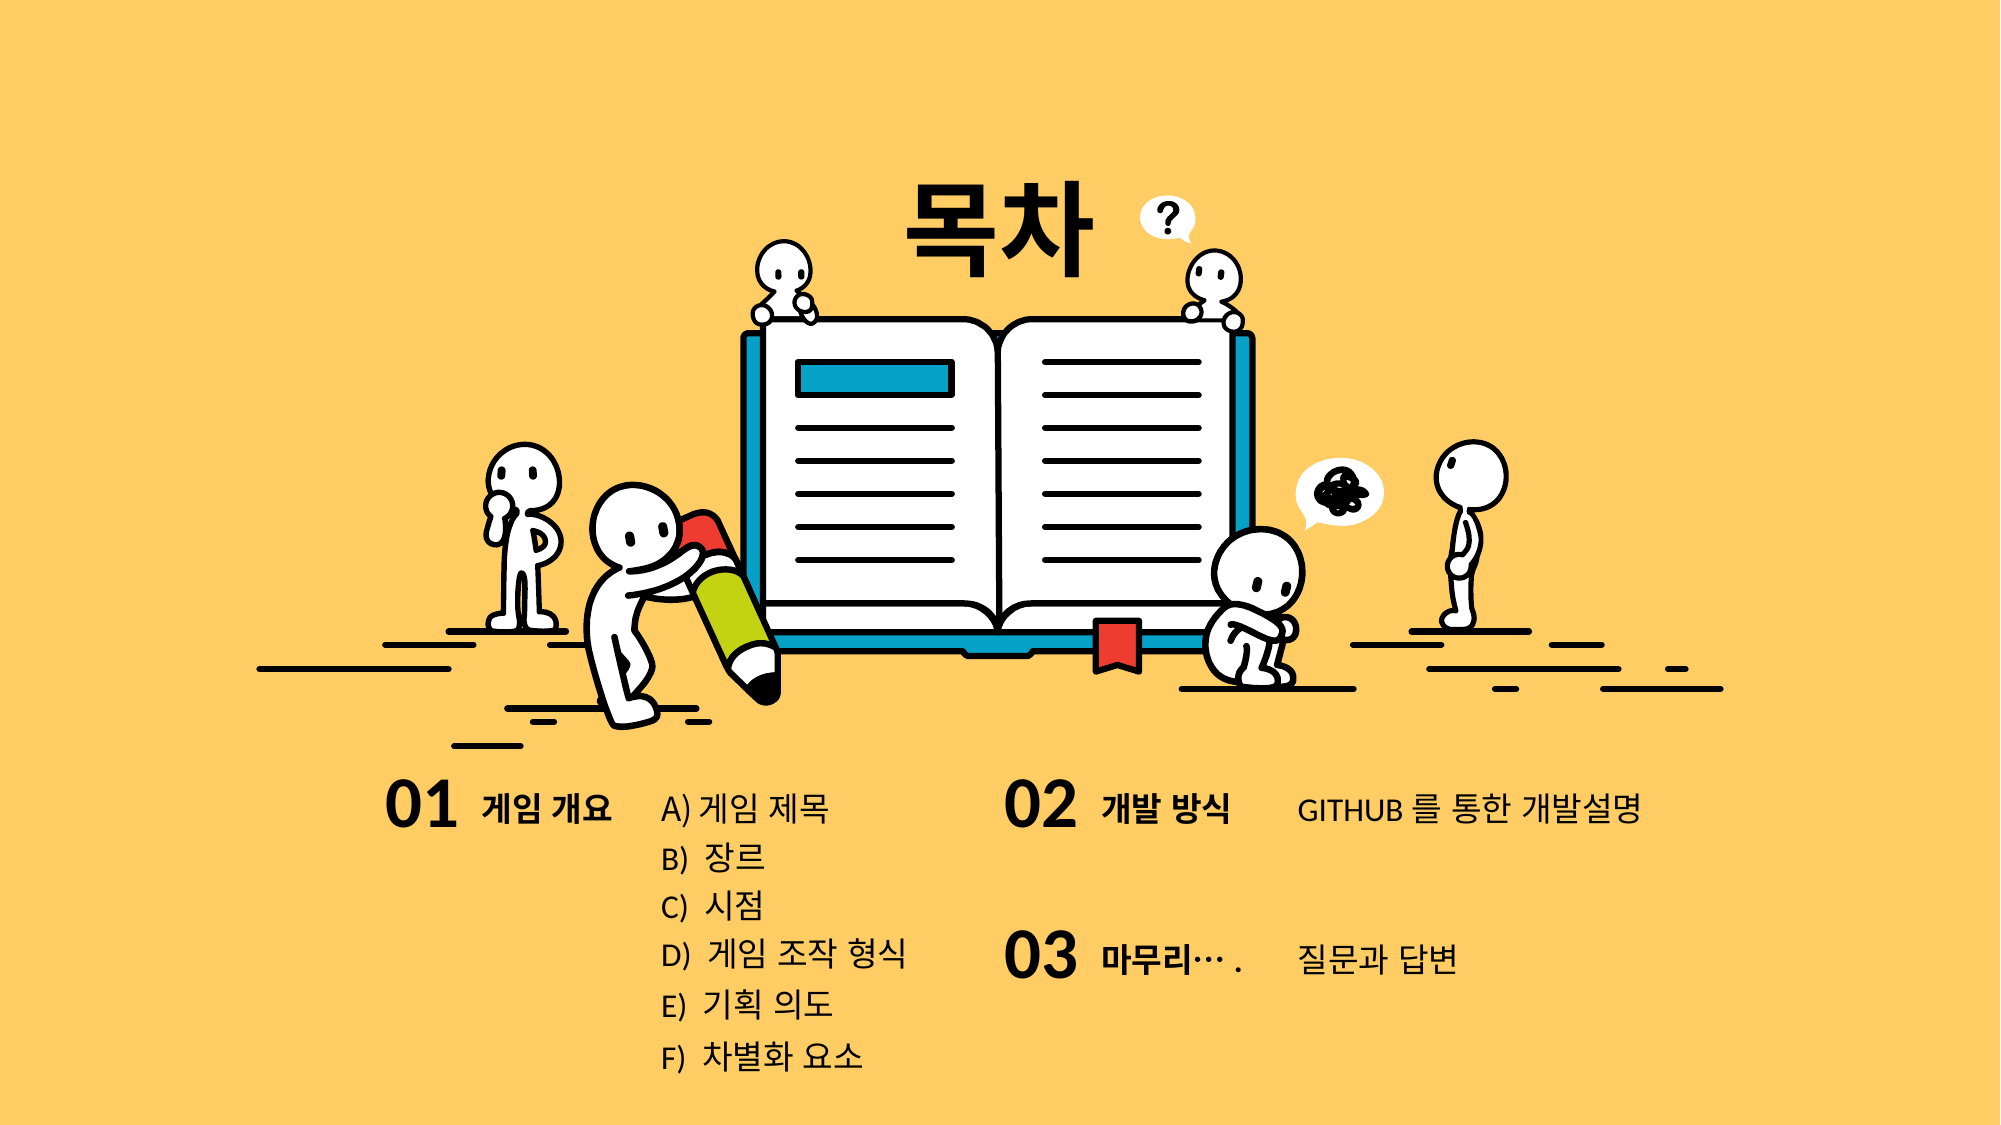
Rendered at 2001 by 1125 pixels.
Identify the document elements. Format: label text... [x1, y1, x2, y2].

list F) 차별화 요소 [661, 737, 989, 1125]
list D) 게임 조작 형식 [661, 633, 989, 685]
text_box 마무리…. [1101, 939, 1243, 980]
title 게임 개요 [481, 714, 624, 903]
list 질문과 답변 [1297, 640, 1704, 1125]
list GITHUB를 통한 개발설명 [1297, 489, 1704, 640]
list 게임 제목 [661, 489, 989, 537]
list 03 [988, 908, 1096, 996]
list 01 [368, 757, 476, 845]
list 02 [989, 757, 1096, 845]
list 목차 [732, 178, 1268, 816]
list C) 시점 [661, 586, 989, 633]
list B) 장르 [661, 537, 1102, 1125]
text_box 개발 방식 [1101, 788, 1243, 829]
list E) 기획 의도 [661, 685, 989, 737]
